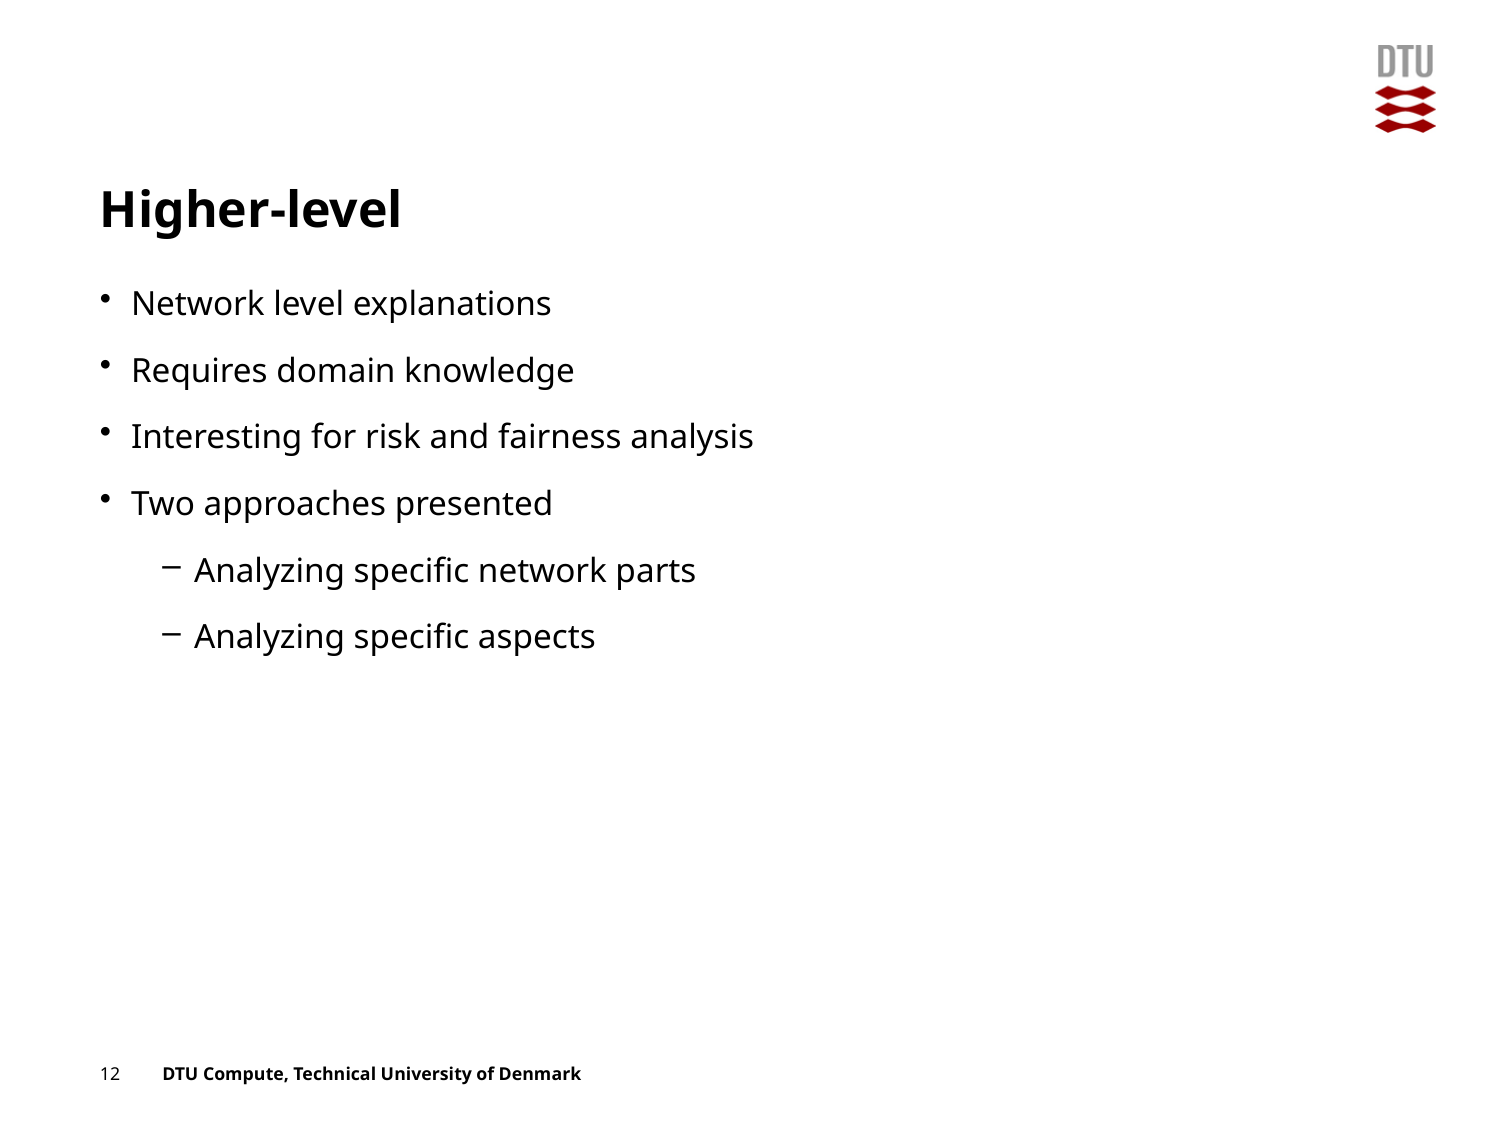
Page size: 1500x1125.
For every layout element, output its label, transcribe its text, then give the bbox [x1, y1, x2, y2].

slide_number 12 [99, 1062, 151, 1113]
title Higher-level [99, 50, 1375, 238]
list Network level explanations Requires domain knowledge Interesting for risk and fairness analysis Two approaches presented Analyzing specific network parts Analyzing specific aspects [99, 262, 833, 1012]
picture [1375, 45, 1436, 133]
